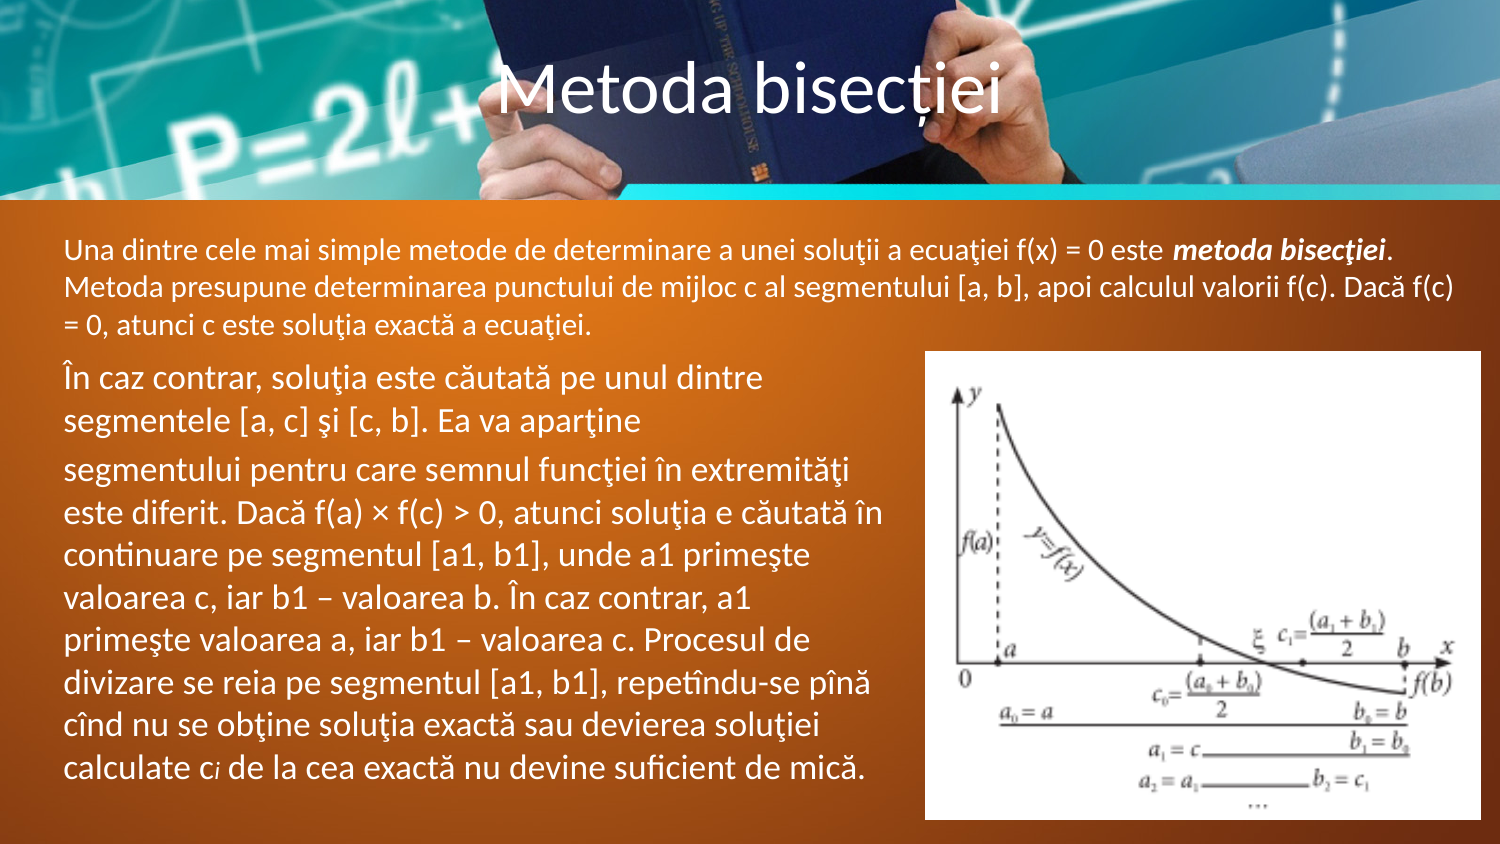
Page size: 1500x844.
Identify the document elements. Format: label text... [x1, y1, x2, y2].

picture [0, 0, 1500, 844]
list Una dintre cele mai simple metode de determinare a unei soluţii a ecuaţiei f(x) = 0 este metoda bisecţiei. Metoda presupune determinarea punctului de mijloc c al segmentului [a, b], apoi calculul valorii f(c). Dacă f(c) = 0, atunci c este soluţia exactă a ecuaţiei. [48, 221, 1481, 352]
title Metoda bisecției [73, 21, 1427, 147]
text_box În caz contrar, soluţia este căutată pe unul dintre segmentele [a, c] şi [c, b]. Ea va aparţine segmentului pentru care semnul funcţiei în extremităţi este diferit. Dacă f(a) × f(c) > 0, atunci soluţia e căutată în continuare pe segmentul [a1, b1], unde a1 primeşte valoarea c, iar b1 – valoarea b. În caz contrar, a1 primeşte valoarea a, iar b1 – valoarea c. Procesul de divizare se reia pe segmentul [a1, b1], repetîndu-se pînă cînd nu se obţine soluţia exactă sau devierea soluţiei calculate ci de la cea exactă nu devine suficient de mică. [48, 346, 901, 837]
